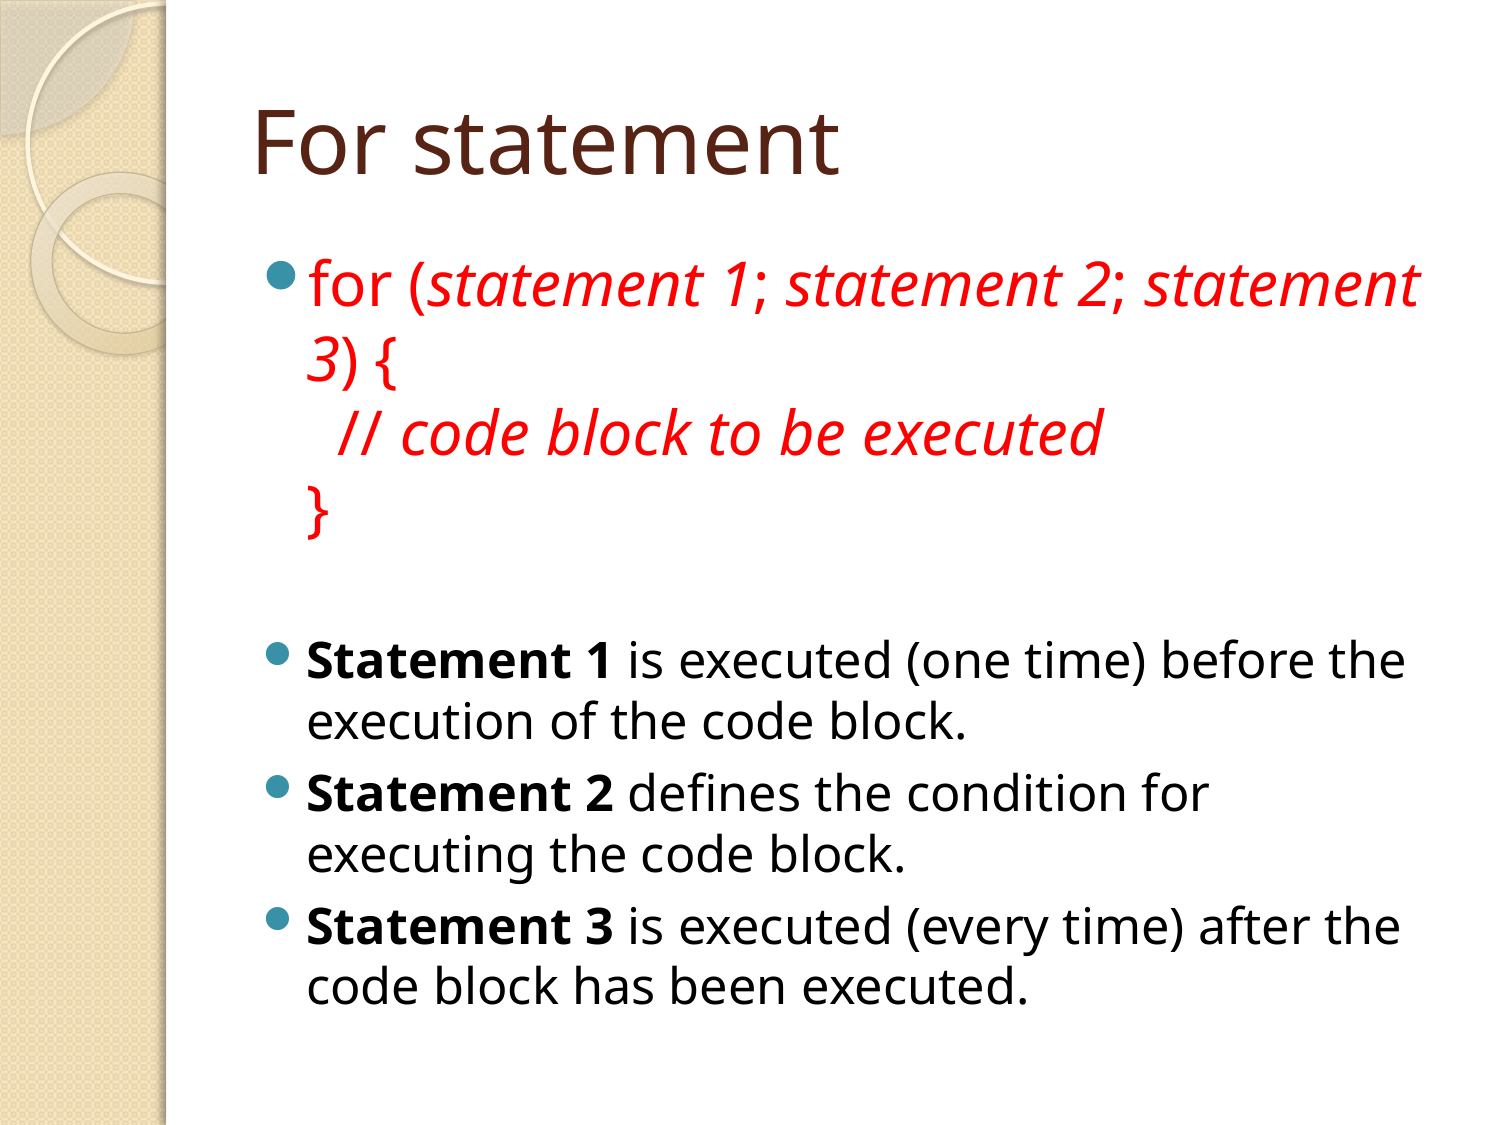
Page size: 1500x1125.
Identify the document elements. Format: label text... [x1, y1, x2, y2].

title For statement [235, 45, 1466, 233]
list for (statement 1; statement 2; statement 3) { // code block to be executed } Statement 1 is executed (one time) before the execution of the code block. Statement 2 defines the condition for executing the code block. Statement 3 is executed (every time) after the code block has been executed. [235, 237, 1466, 1025]
